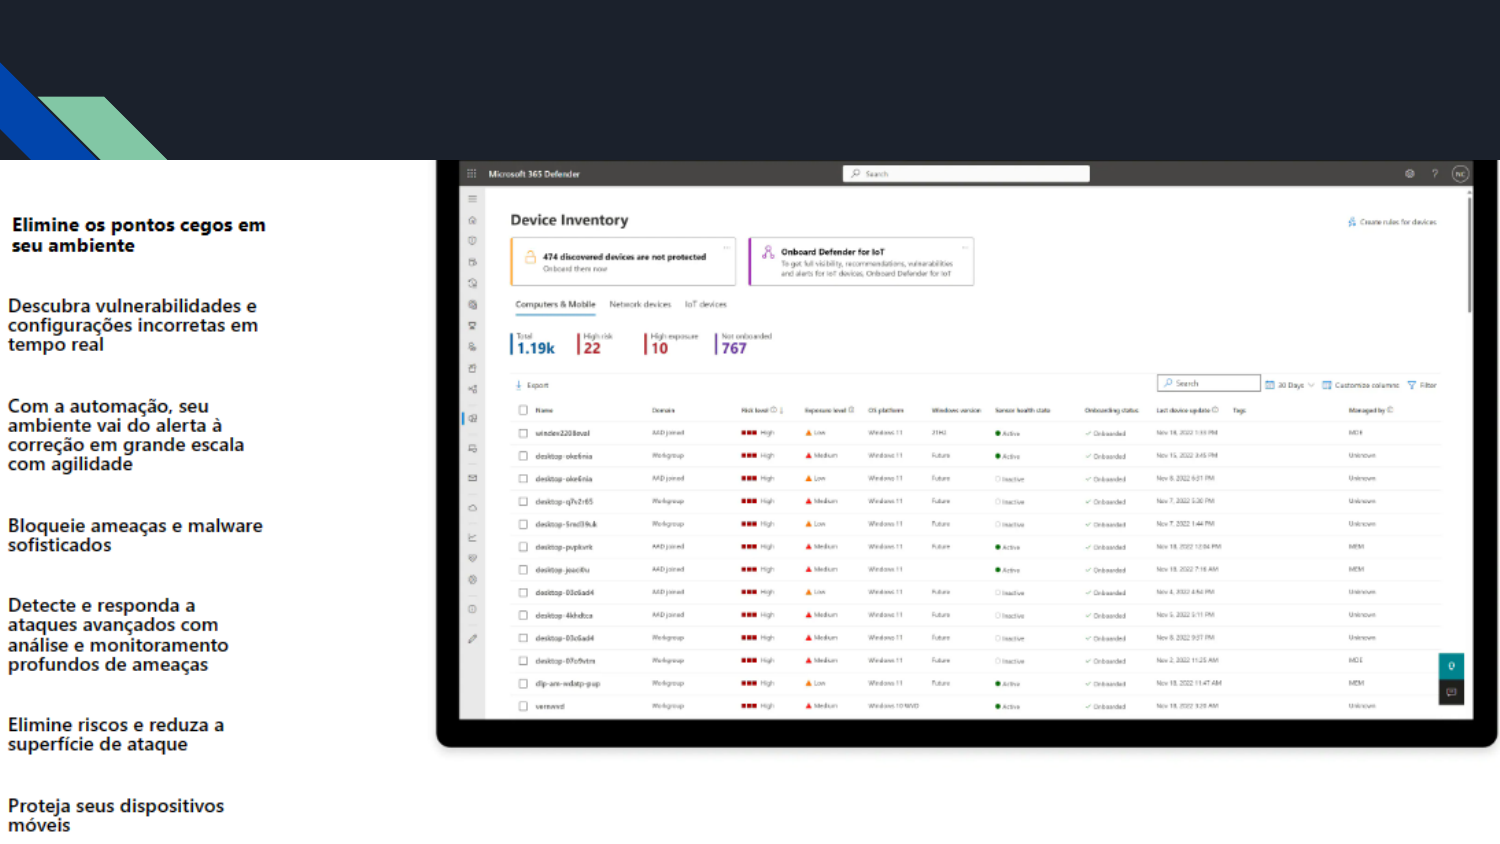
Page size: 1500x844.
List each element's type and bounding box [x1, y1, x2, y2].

picture [0, 160, 1500, 844]
